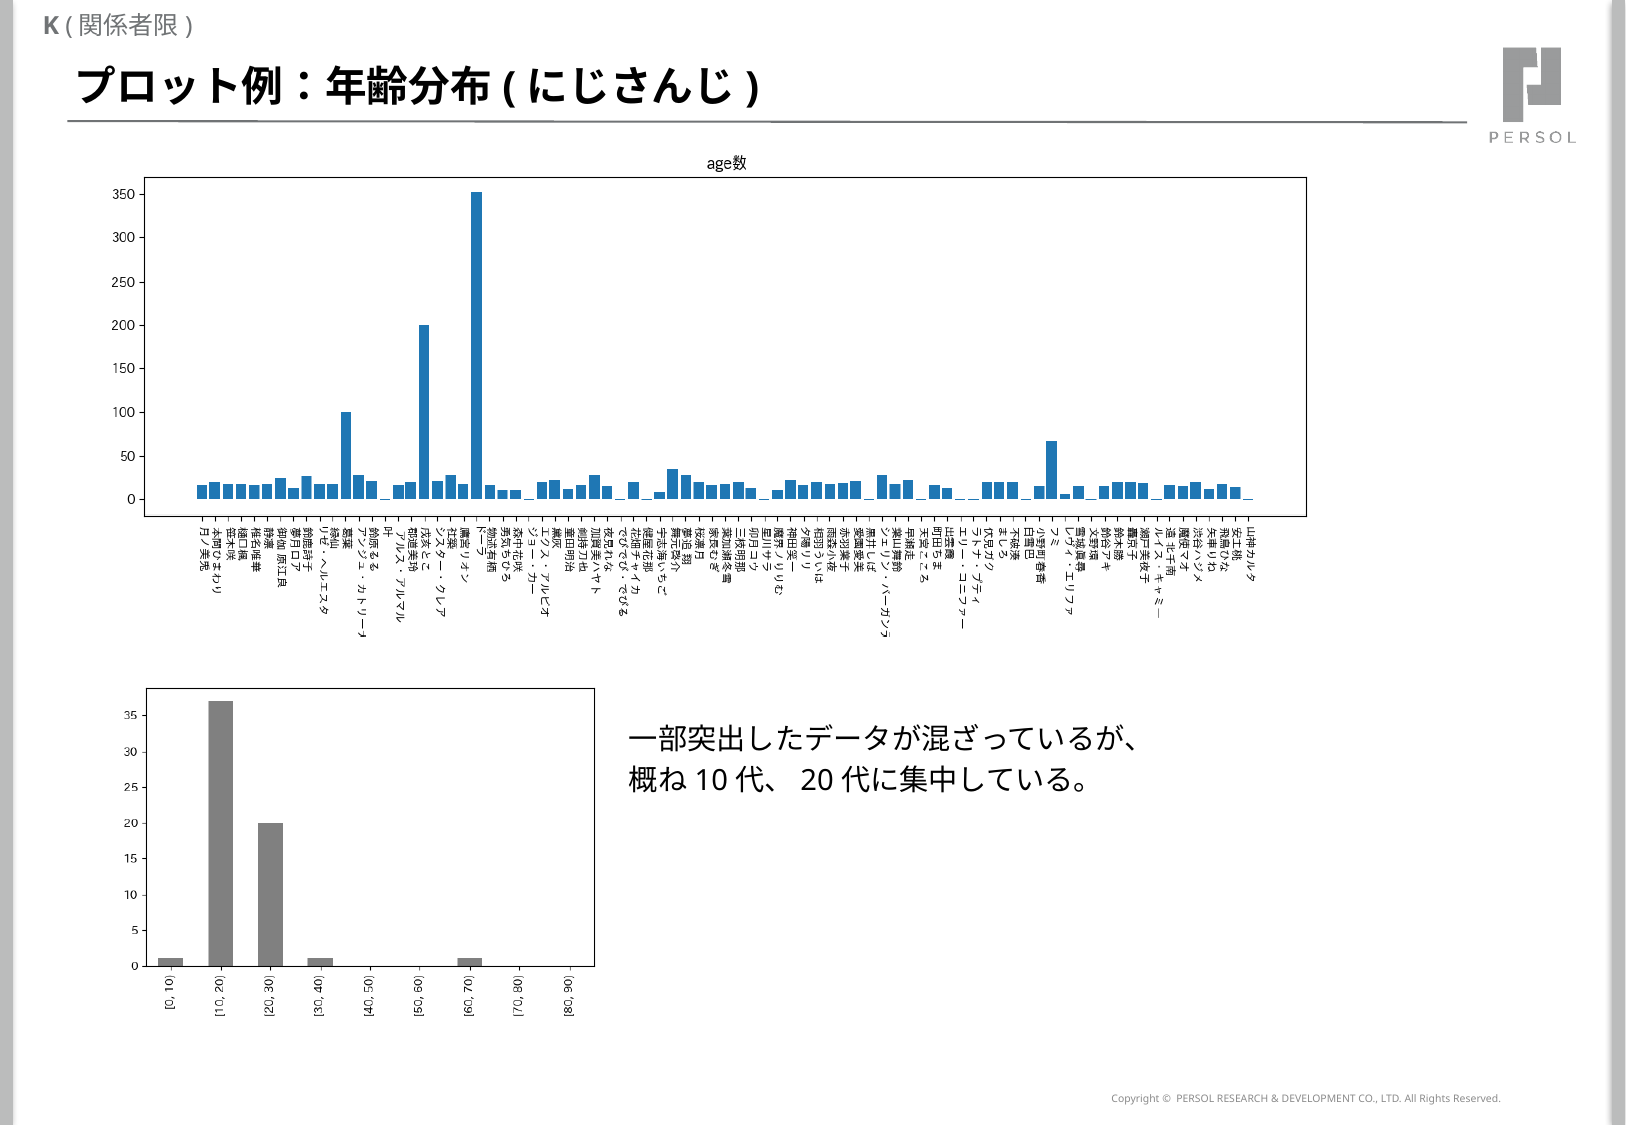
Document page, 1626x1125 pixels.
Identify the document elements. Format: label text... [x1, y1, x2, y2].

title プロット例：年齢分布(にじさんじ) [59, 47, 1560, 123]
picture [1466, 24, 1599, 166]
picture [104, 153, 1313, 637]
picture [109, 676, 604, 1034]
text_box 一部突出したデータが混ざっているが、 概ね10代、20代に集中している。 [614, 712, 1407, 837]
